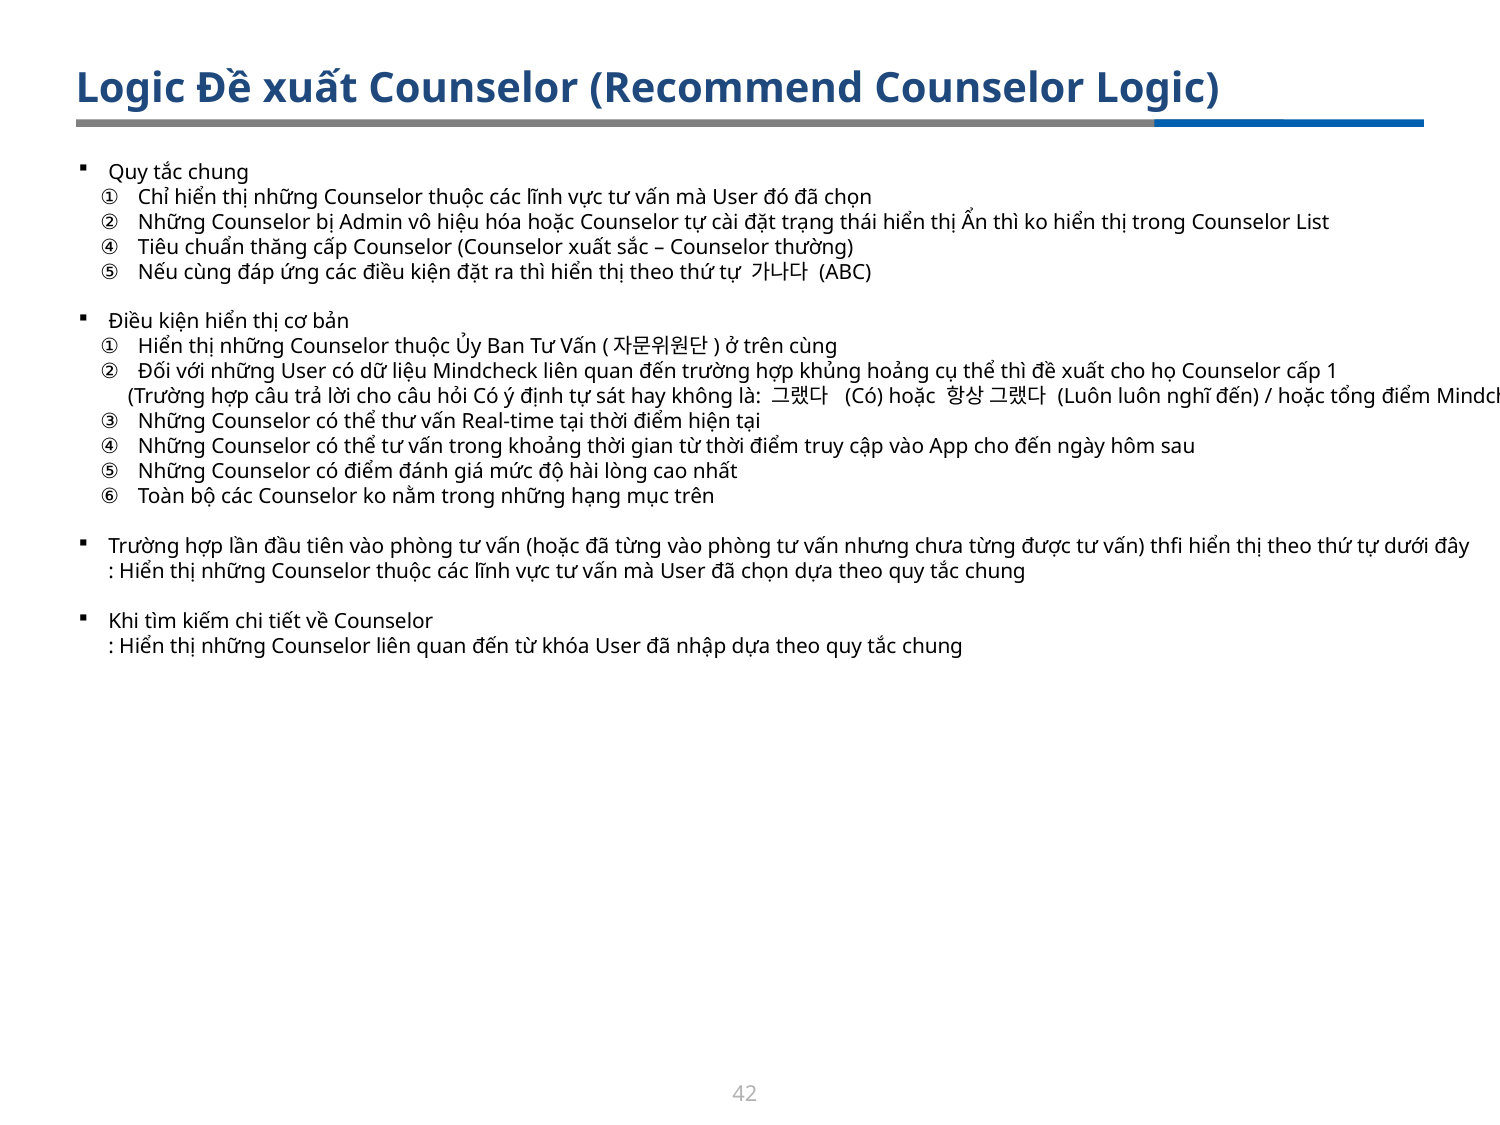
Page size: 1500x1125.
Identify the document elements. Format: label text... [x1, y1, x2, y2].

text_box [75, 119, 1425, 128]
text_box Quy tắc chung Chỉ hiển thị những Counselor thuộc các lĩnh vực tư vấn mà User đó đã chọn Những Counselor bị Admin vô hiệu hóa hoặc Counselor tự cài đặt trạng thái hiển thị Ẩn thì ko hiển thị trong Counselor List Tiêu chuẩn thăng cấp Counselor (Counselor xuất sắc – Counselor thường) Nếu cùng đáp ứng các điều kiện đặt ra thì hiển thị theo thứ tự 가나다 (ABC) Điều kiện hiển thị cơ bản Hiển thị những Counselor thuộc Ủy Ban Tư Vấn (자문위원단) ở trên cùng Đối với những User có dữ liệu Mindcheck liên quan đến trường hợp khủng hoảng cụ thể thì đề xuất cho họ Counselor cấp 1 (Trường hợp câu trả lời cho câu hỏi Có ý định tự sát hay không là: 그랬다 (Có) hoặc 항상 그랬다 (Luôn luôn nghĩ đến) / hoặc tổng điểm Mindcheck lớn hơn 18) Những Counselor có thể thư vấn Real-time tại thời điểm hiện tại Những Counselor có thể tư vấn trong khoảng thời gian từ thời điểm truy cập vào App cho đến ngày hôm sau Những Counselor có điểm đánh giá mức độ hài lòng cao nhất Toàn bộ các Counselor ko nằm trong những hạng mục trên Trường hợp lần đầu tiên vào phòng tư vấn (hoặc đã từng vào phòng tư vấn nhưng chưa từng được tư vấn) thfi hiển thị theo thứ tự dưới đây : Hiển thị những Counselor thuộc các lĩnh vực tư vấn mà User đã chọn dựa theo quy tắc chung Khi tìm kiếm chi tiết về Counselor : Hiển thị những Counselor liên quan đến từ khóa User đã nhập dựa theo quy tắc chung [63, 150, 1500, 716]
text_box Logic Đề xuất Counselor (Recommend Counselor Logic) [60, 53, 1235, 118]
slide_number 42 [569, 1064, 920, 1124]
